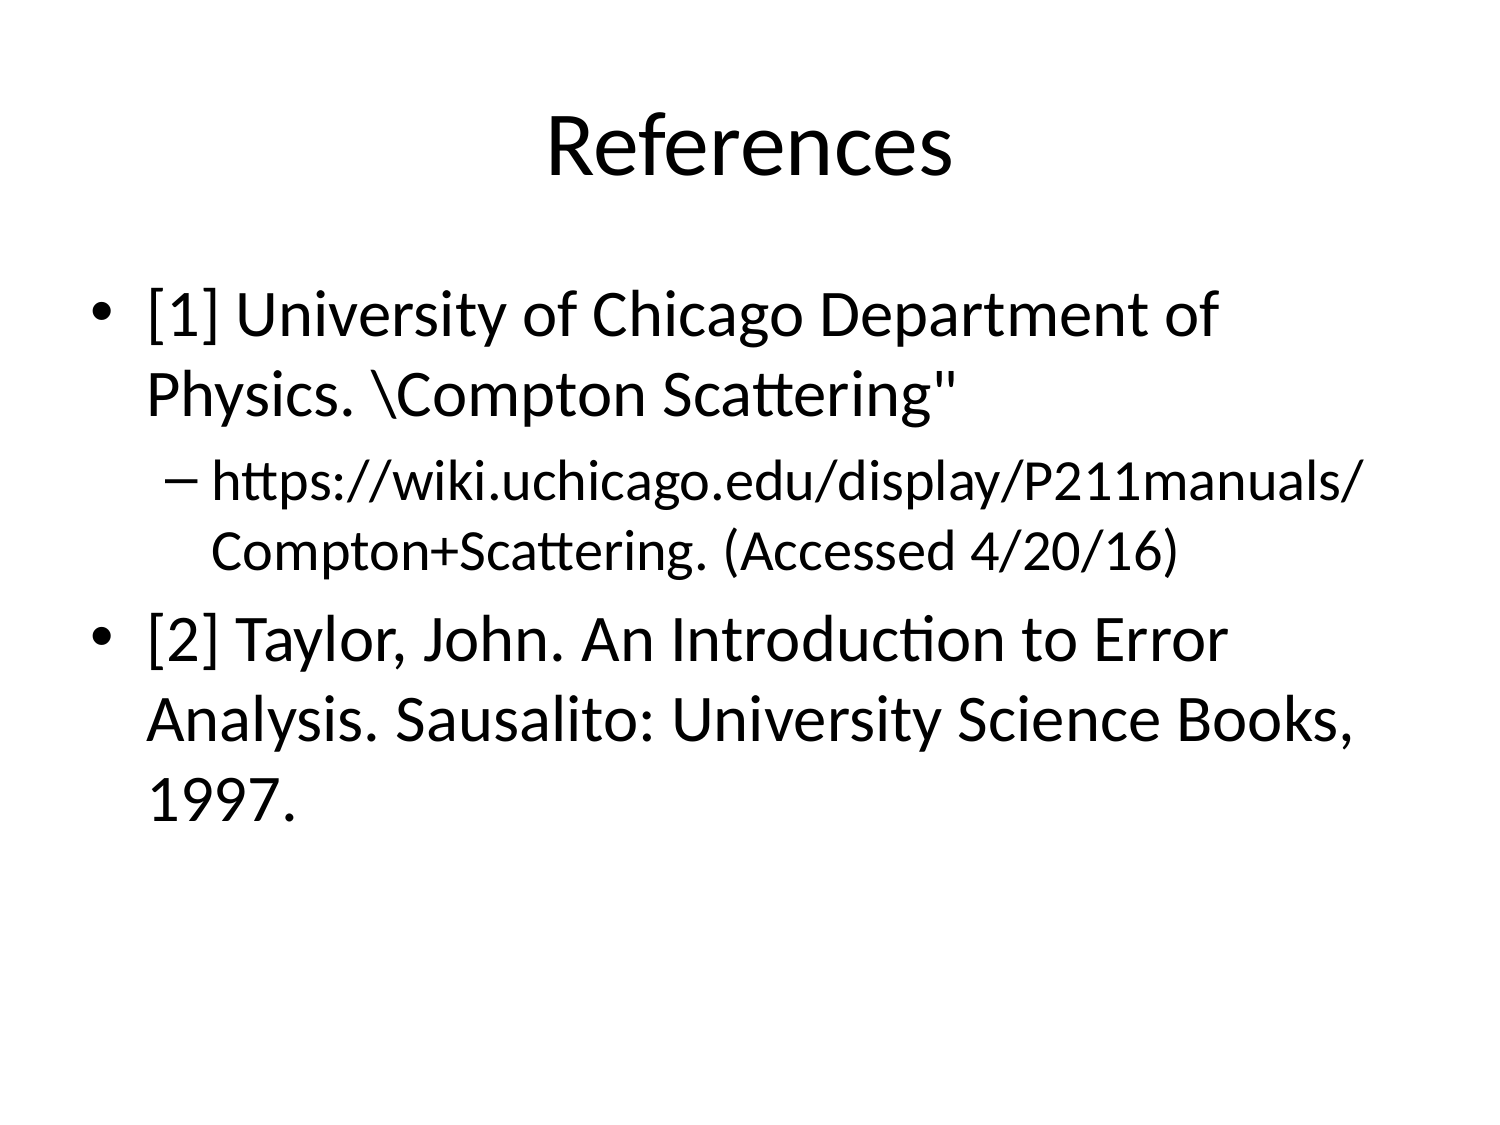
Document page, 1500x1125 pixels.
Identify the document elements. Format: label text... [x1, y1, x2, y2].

title References [75, 45, 1425, 233]
list [1] University of Chicago Department of Physics. \Compton Scattering" https://wiki.uchicago.edu/display/P211manuals/Compton+Scattering. (Accessed 4/20/16) [2] Taylor, John. An Introduction to Error Analysis. Sausalito: University Science Books, 1997. [75, 262, 1425, 1005]
